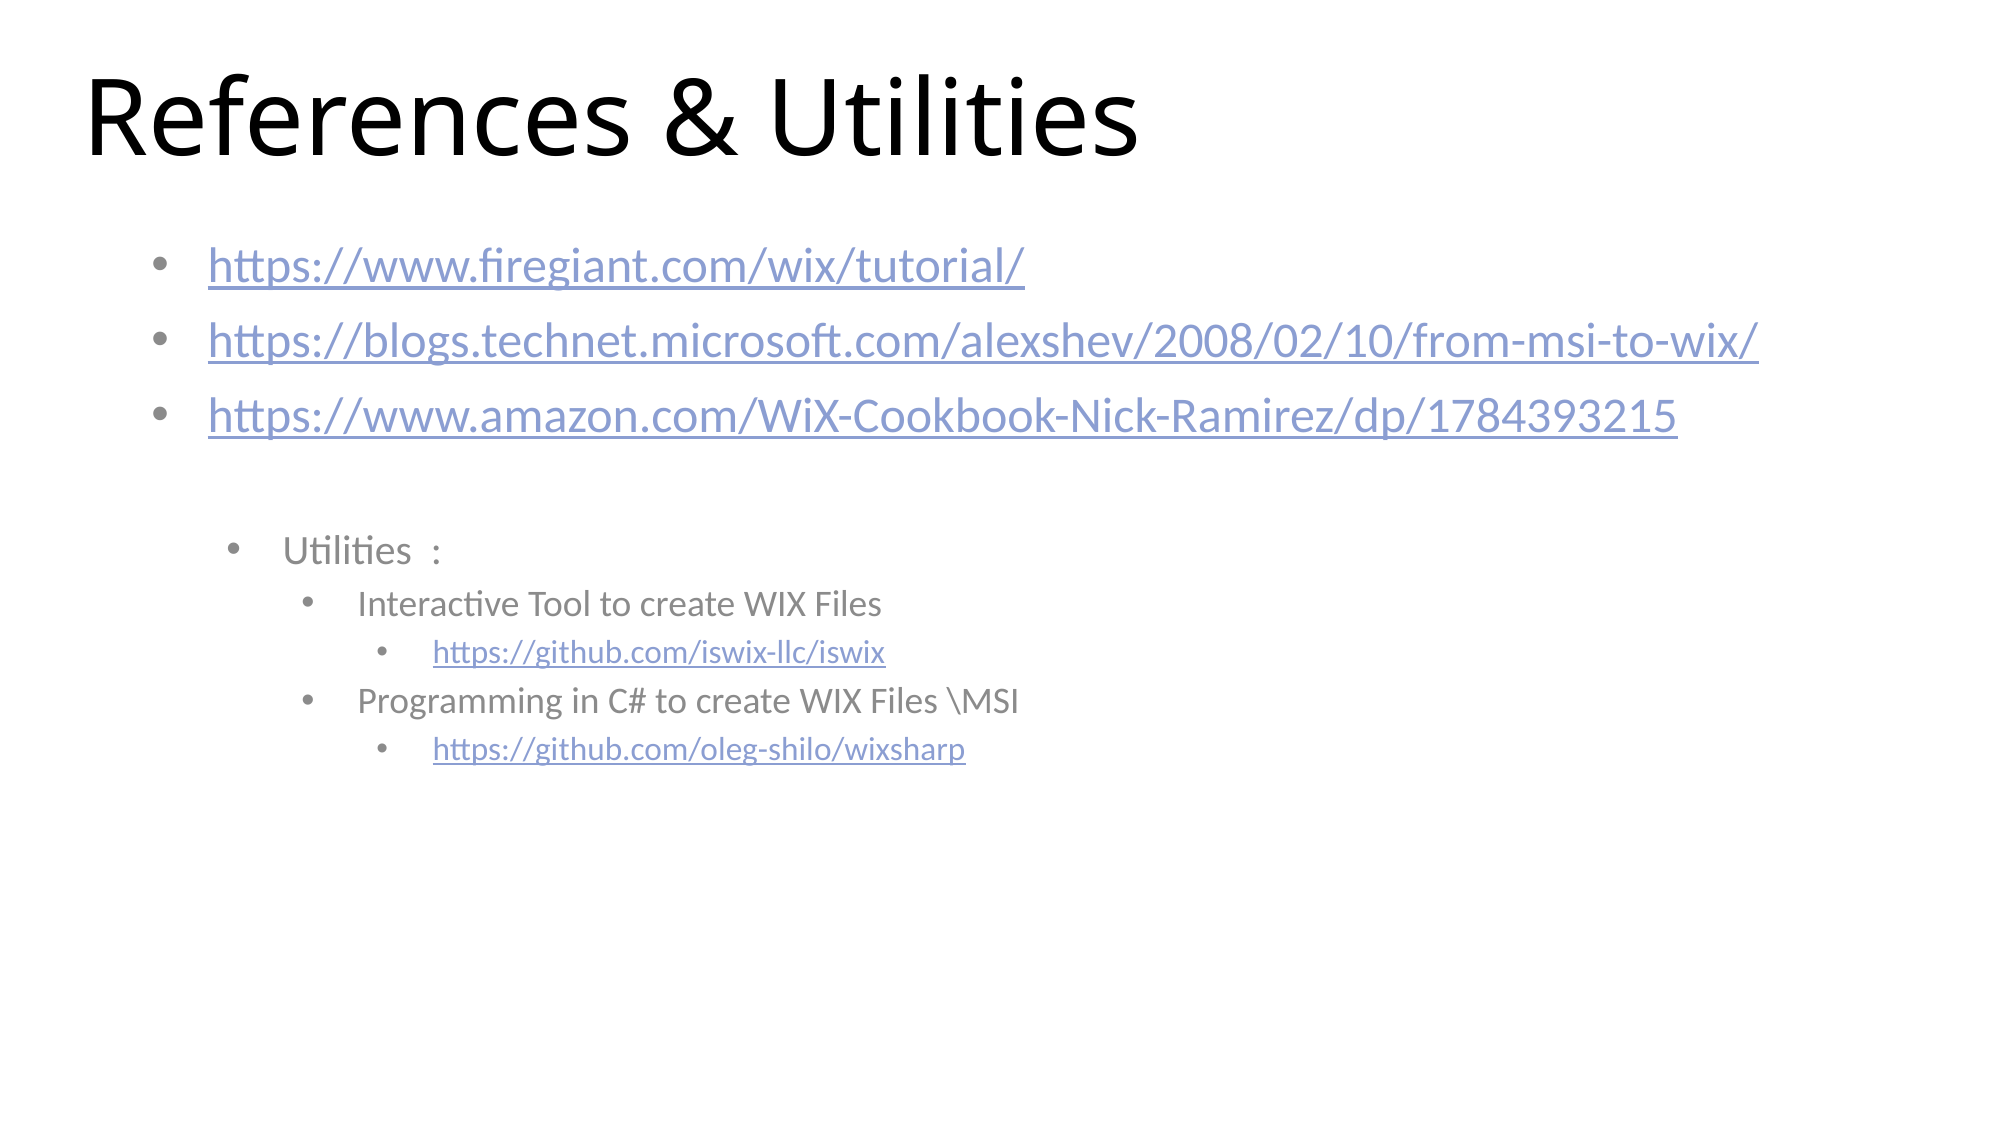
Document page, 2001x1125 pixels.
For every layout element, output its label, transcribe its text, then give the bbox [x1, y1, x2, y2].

list https://www.firegiant.com/wix/tutorial/ https://blogs.technet.microsoft.com/alexshev/2008/02/10/from-msi-to-wix/ https://www.amazon.com/WiX-Cookbook-Nick-Ramirez/dp/1784393215 Utilities : Interactive Tool to create WIX Files https://github.com/iswix-llc/iswix Programming in C# to create WIX Files \MSI https://github.com/oleg-shilo/wixsharp [136, 232, 1862, 999]
title References & Utilities [67, 55, 1793, 186]
